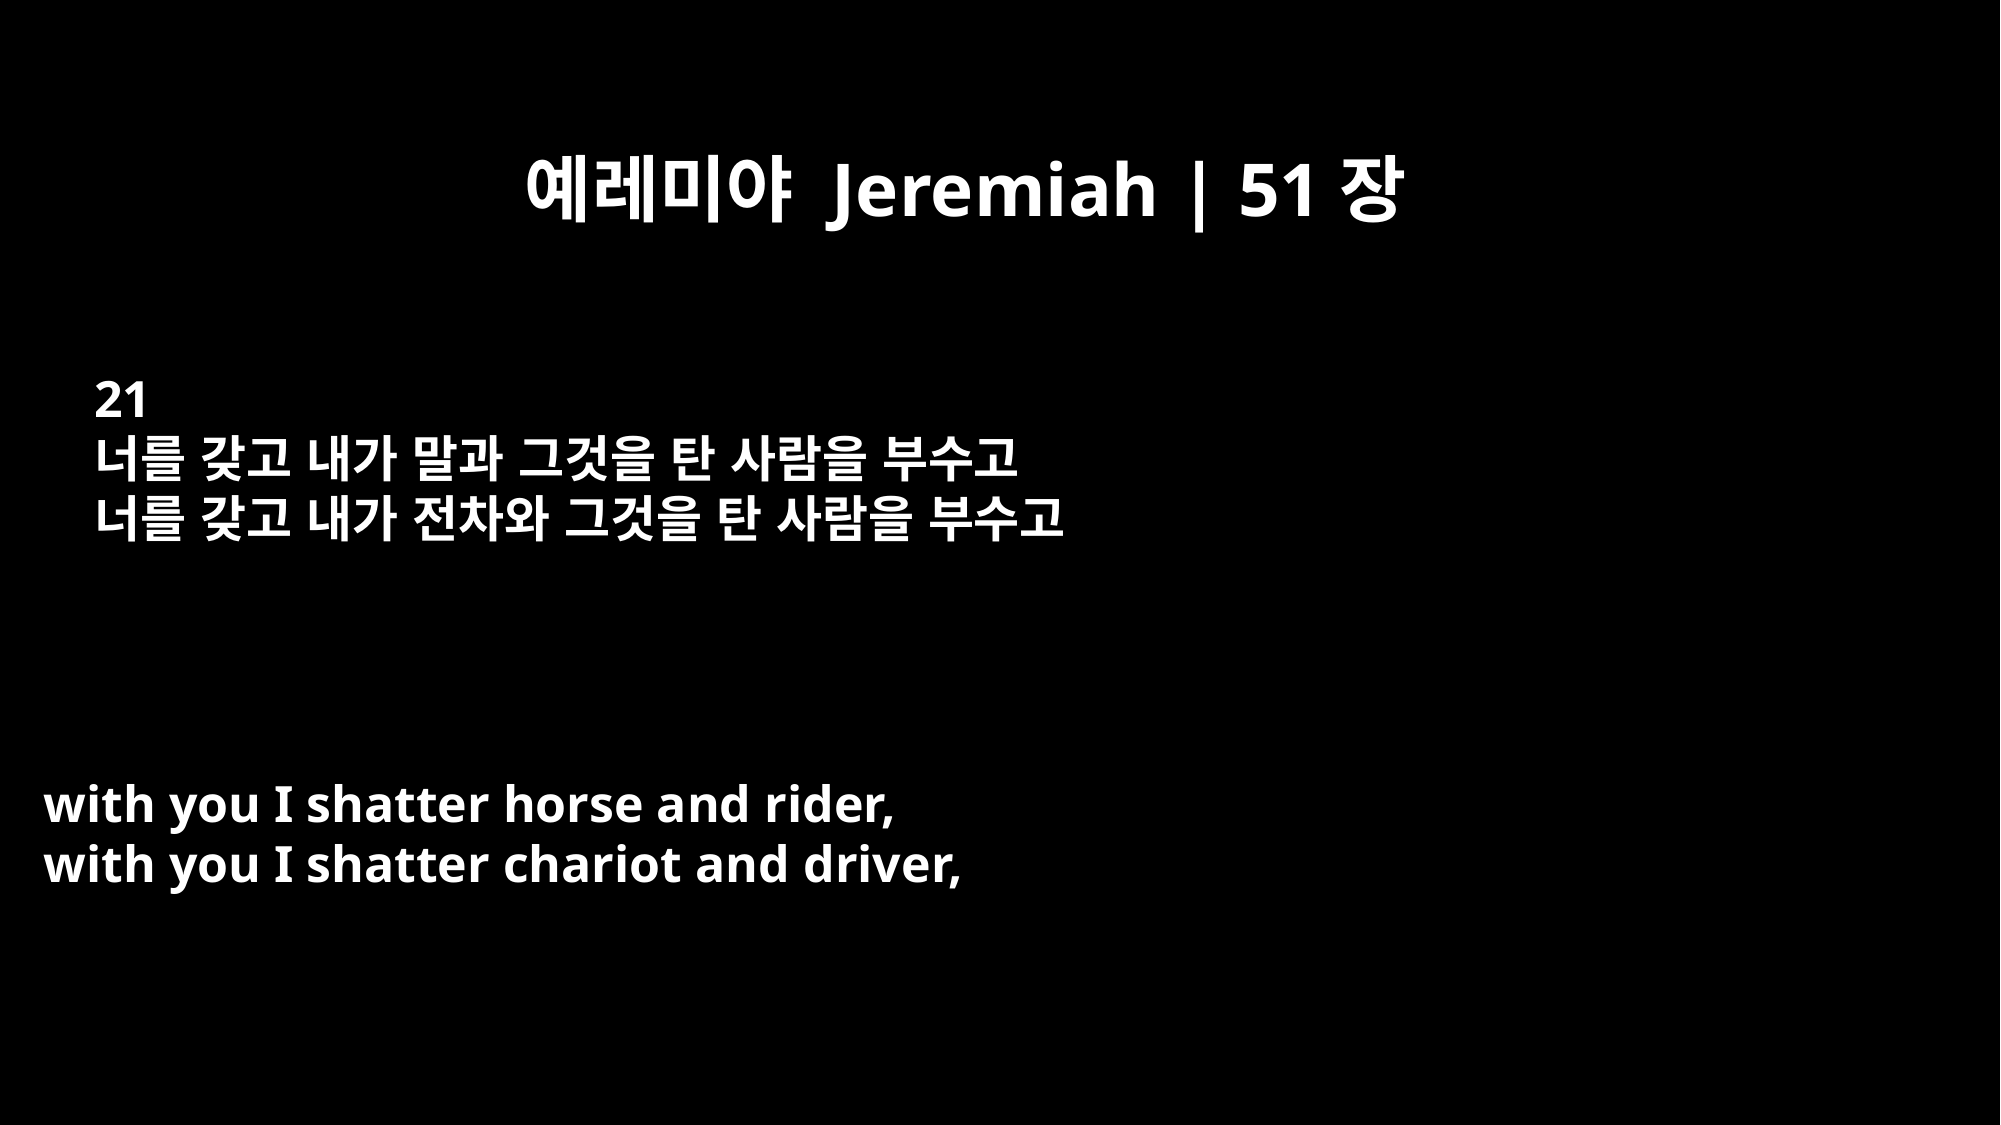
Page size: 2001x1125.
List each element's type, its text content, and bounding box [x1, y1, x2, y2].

text_box 예레미야 Jeremiah | 51장 [510, 136, 1422, 239]
text_box 21 너를 갖고 내가 말과 그것을 탄 사람을 부수고 너를 갖고 내가 전차와 그것을 탄 사람을 부수고 [79, 359, 1082, 555]
text_box with you I shatter horse and rider, with you I shatter chariot and driver, [29, 764, 979, 900]
